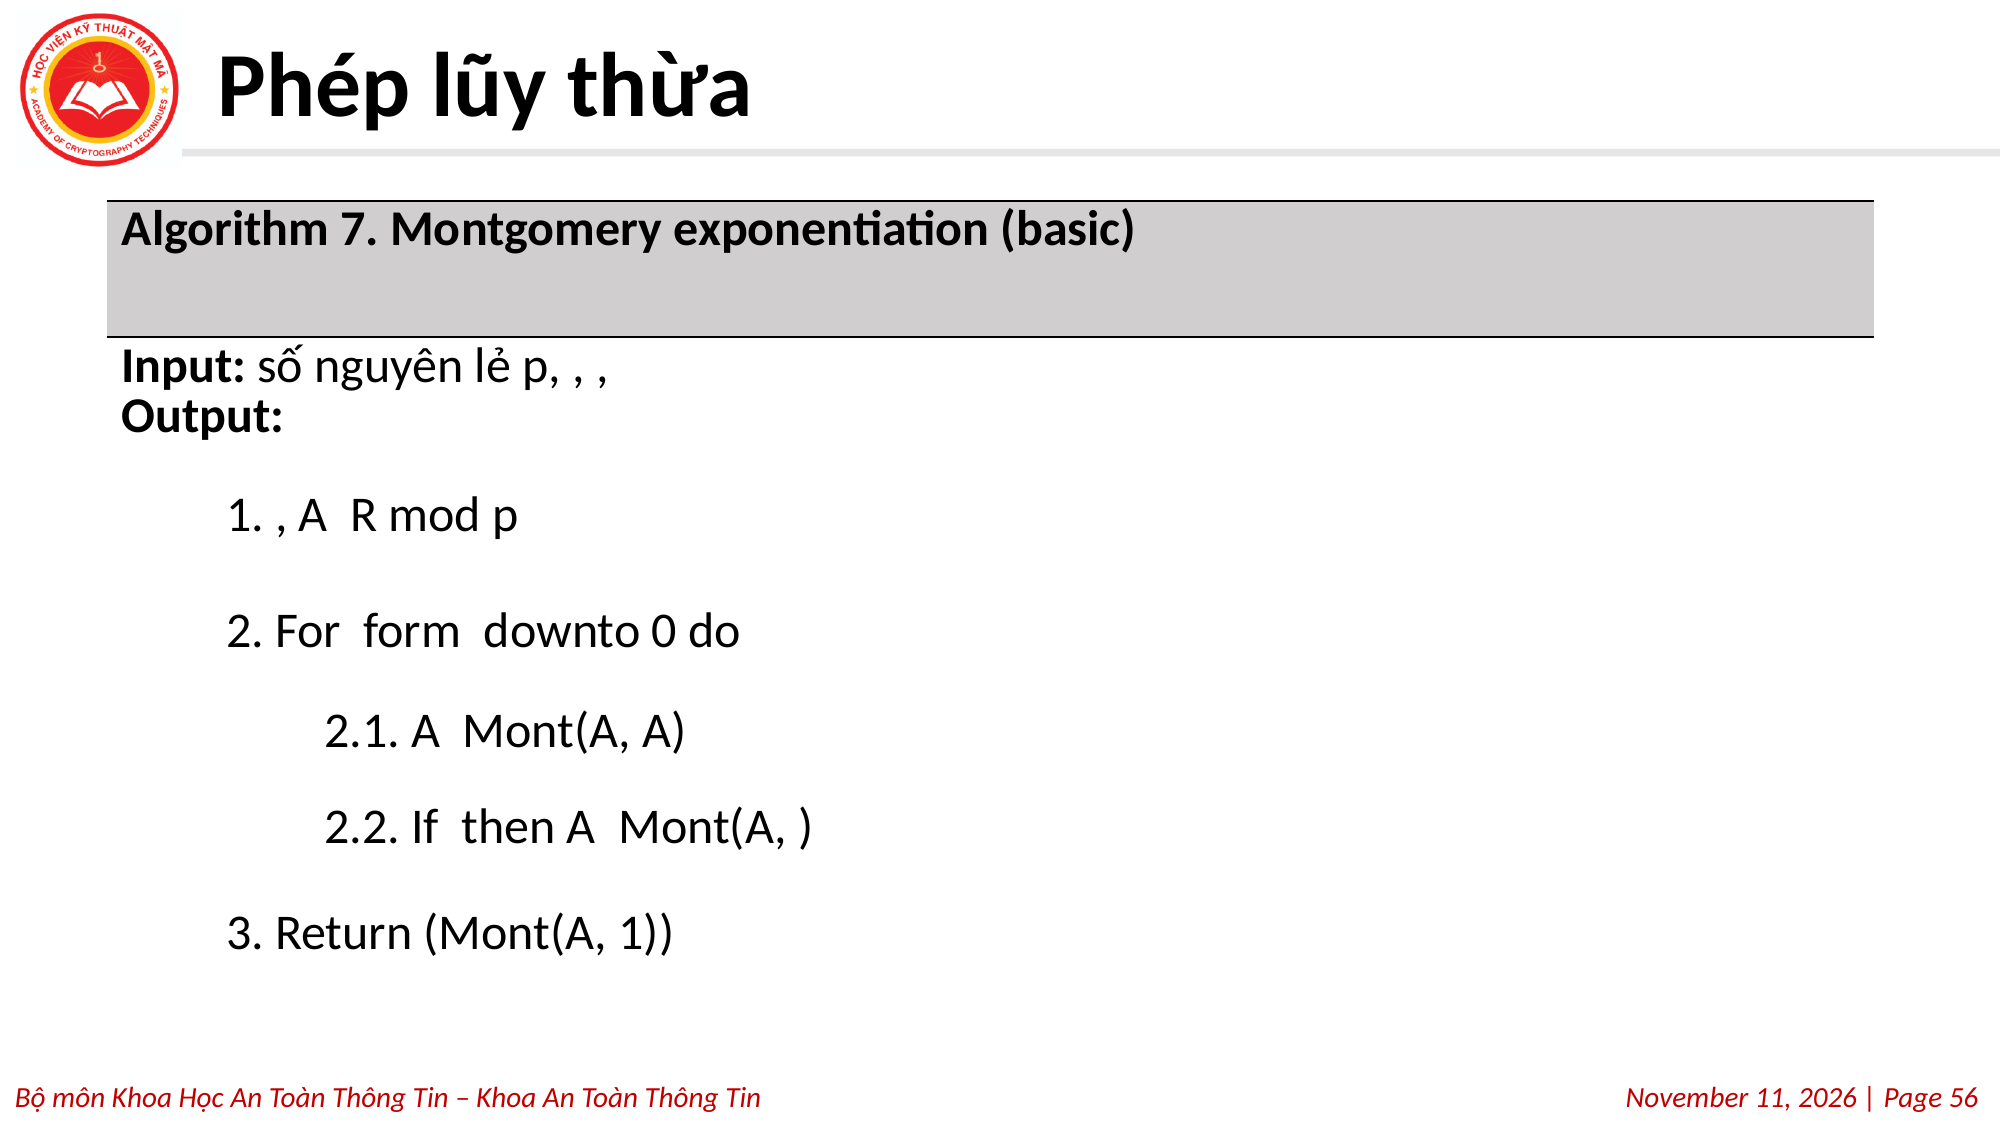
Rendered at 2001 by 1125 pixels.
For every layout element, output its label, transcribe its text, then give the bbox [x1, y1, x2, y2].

title Phép lũy thừa [181, 28, 1989, 146]
picture [16, 10, 182, 169]
